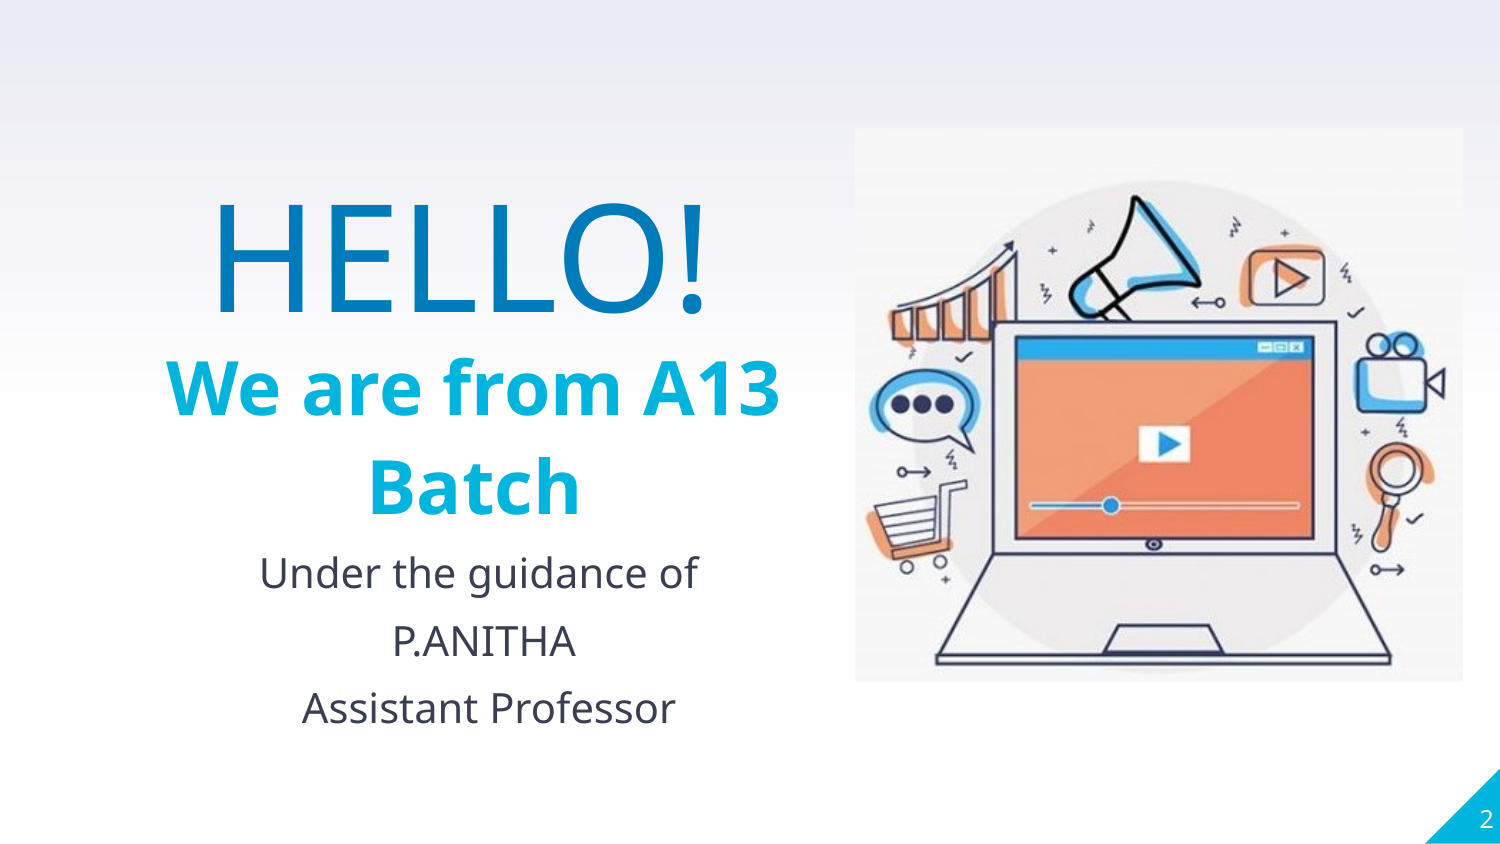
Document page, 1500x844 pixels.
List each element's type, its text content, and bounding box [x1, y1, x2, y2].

slide_number 2 [1418, 760, 1494, 838]
subtitle We are from A13 Batch Under the guidance of P.ANITHA Assistant Professor [93, 331, 850, 647]
picture [855, 128, 1463, 682]
title HELLO! [93, 197, 825, 331]
